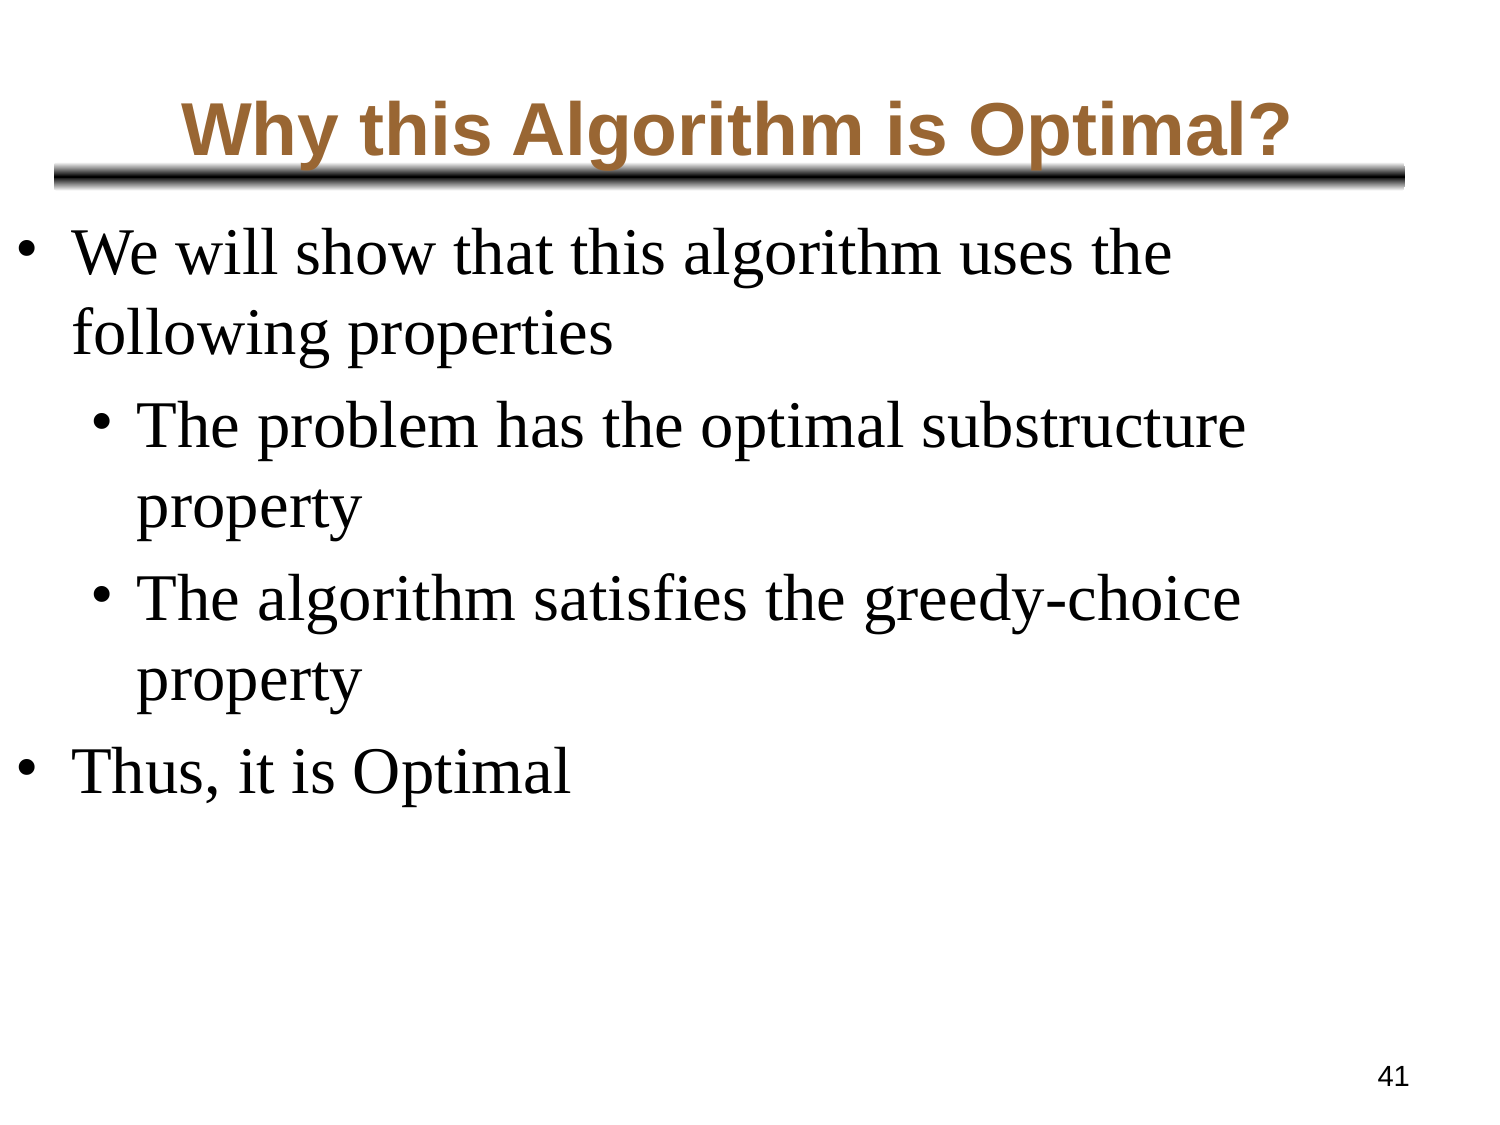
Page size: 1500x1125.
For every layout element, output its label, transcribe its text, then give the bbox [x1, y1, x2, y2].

text_box We will show that this algorithm uses the following properties The problem has the optimal substructure property The algorithm satisfies the greedy-choice property Thus, it is Optimal [0, 200, 1450, 838]
title Why this Algorithm is Optimal? [99, 75, 1375, 175]
text_box ‹#› [1074, 1049, 1425, 1103]
